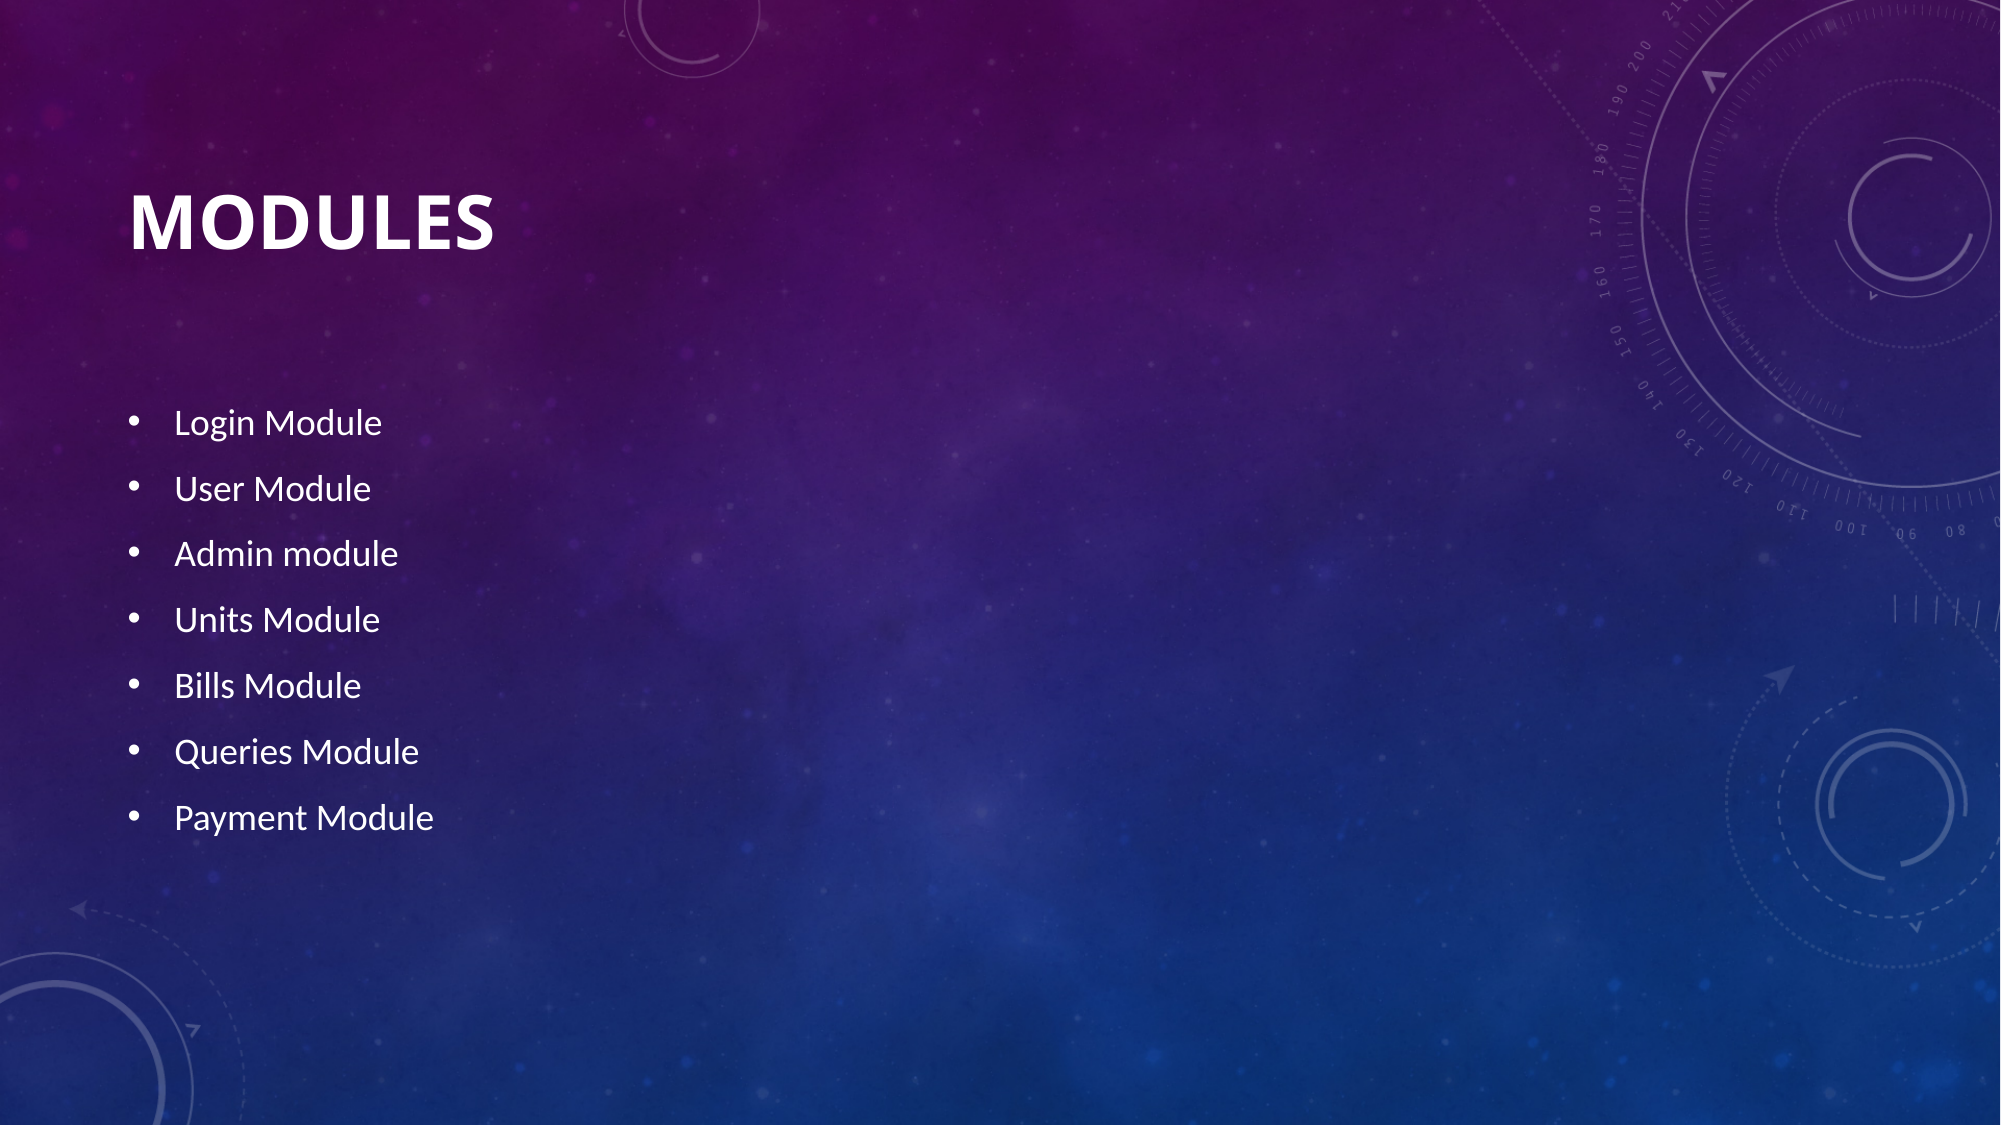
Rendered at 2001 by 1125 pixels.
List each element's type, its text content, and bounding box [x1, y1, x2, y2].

title modules [112, 99, 1775, 339]
list Login Module User Module Admin module Units Module Bills Module Queries Module Payment Module [112, 351, 1775, 950]
picture [0, 0, 2001, 1125]
